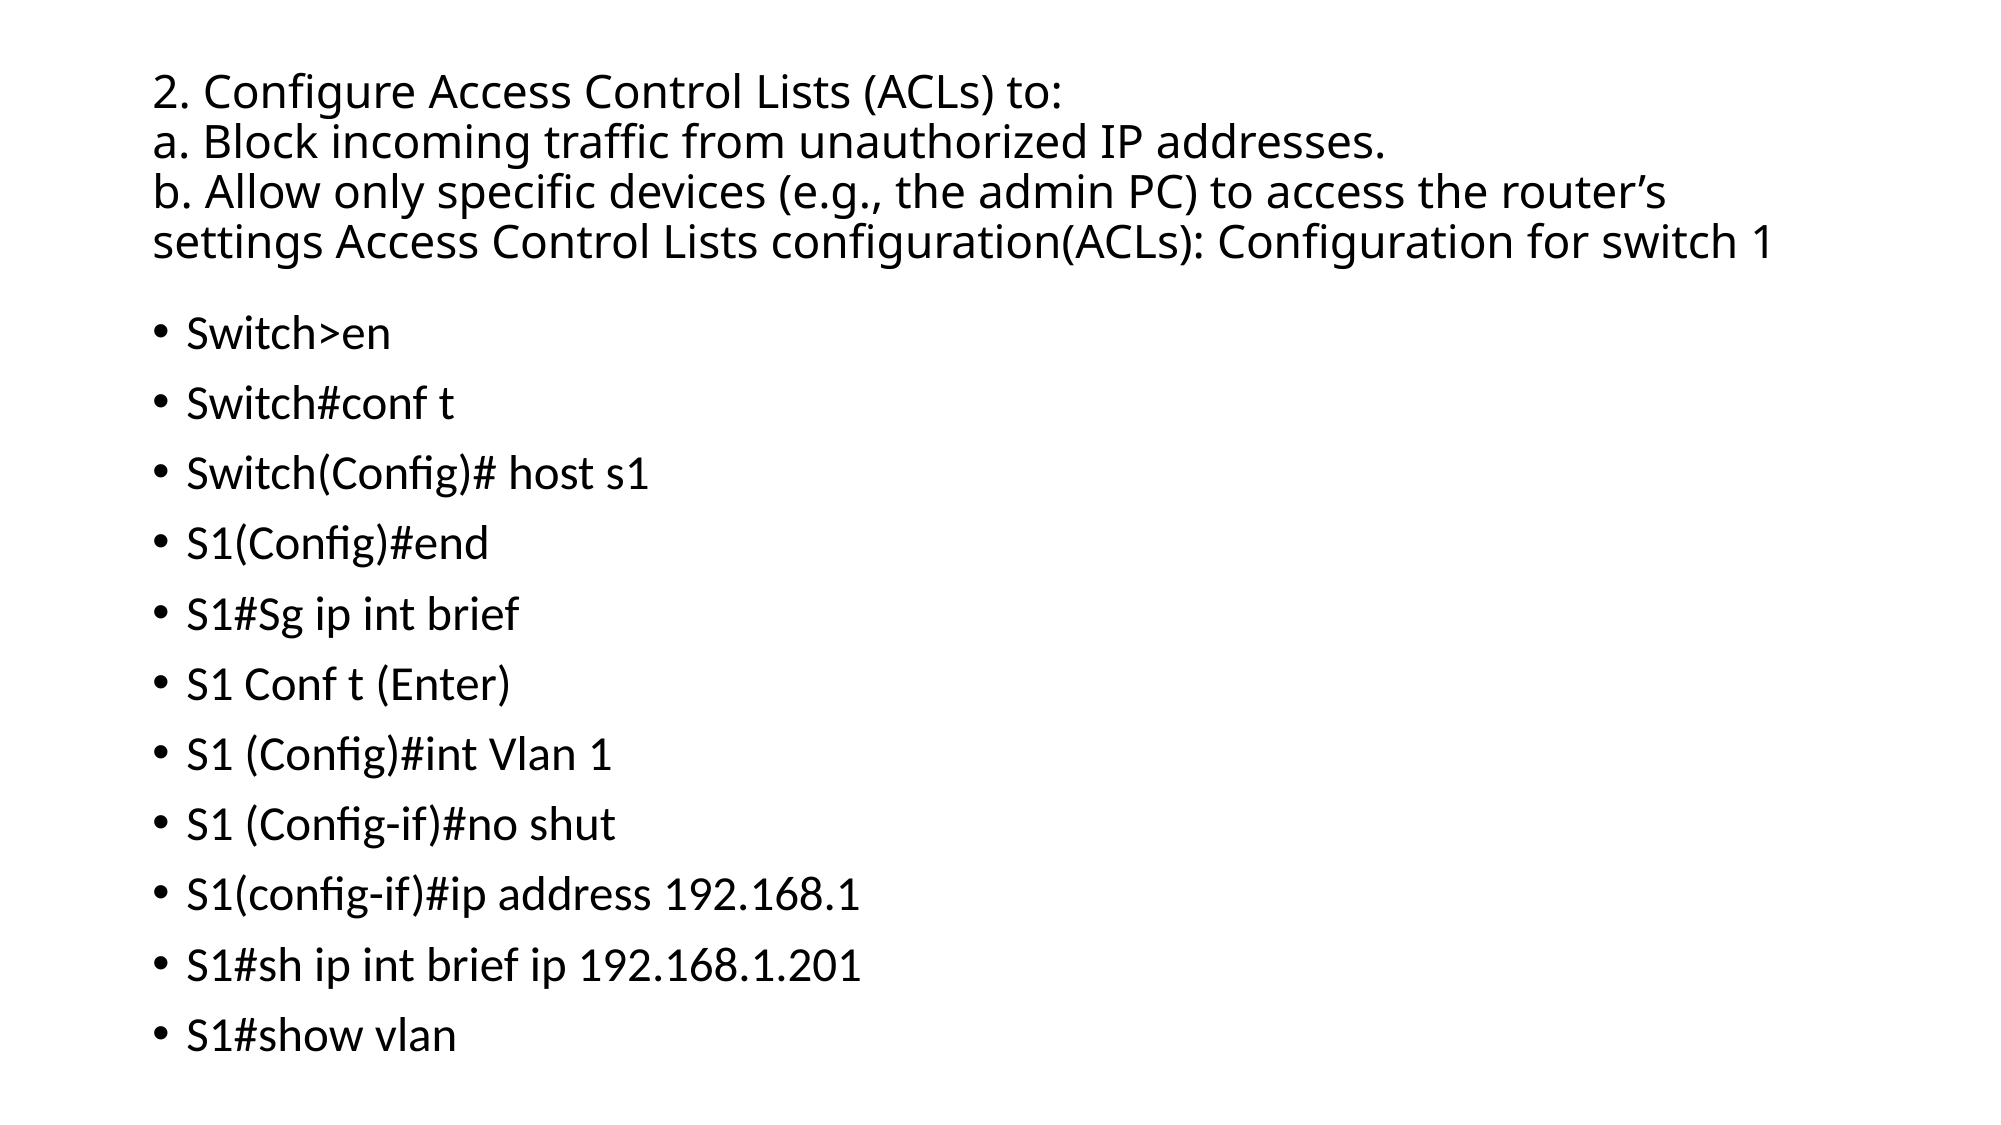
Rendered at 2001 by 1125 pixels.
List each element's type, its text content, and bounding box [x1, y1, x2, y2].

title 2. Configure Access Control Lists (ACLs) to: a. Block incoming traffic from unauthorized IP addresses. b. Allow only specific devices (e.g., the admin PC) to access the router’s settings Access Control Lists configuration(ACLs): Configuration for switch 1 [137, 59, 1863, 278]
list Switch>en Switch#conf t Switch(Config)# host s1 S1(Config)#end S1#Sg ip int brief S1 Conf t (Enter) S1 (Config)#int Vlan 1 S1 (Config-if)#no shut S1(config-if)#ip address 192.168.1 S1#sh ip int brief ip 192.168.1.201 S1#show vlan [137, 299, 1863, 1077]
